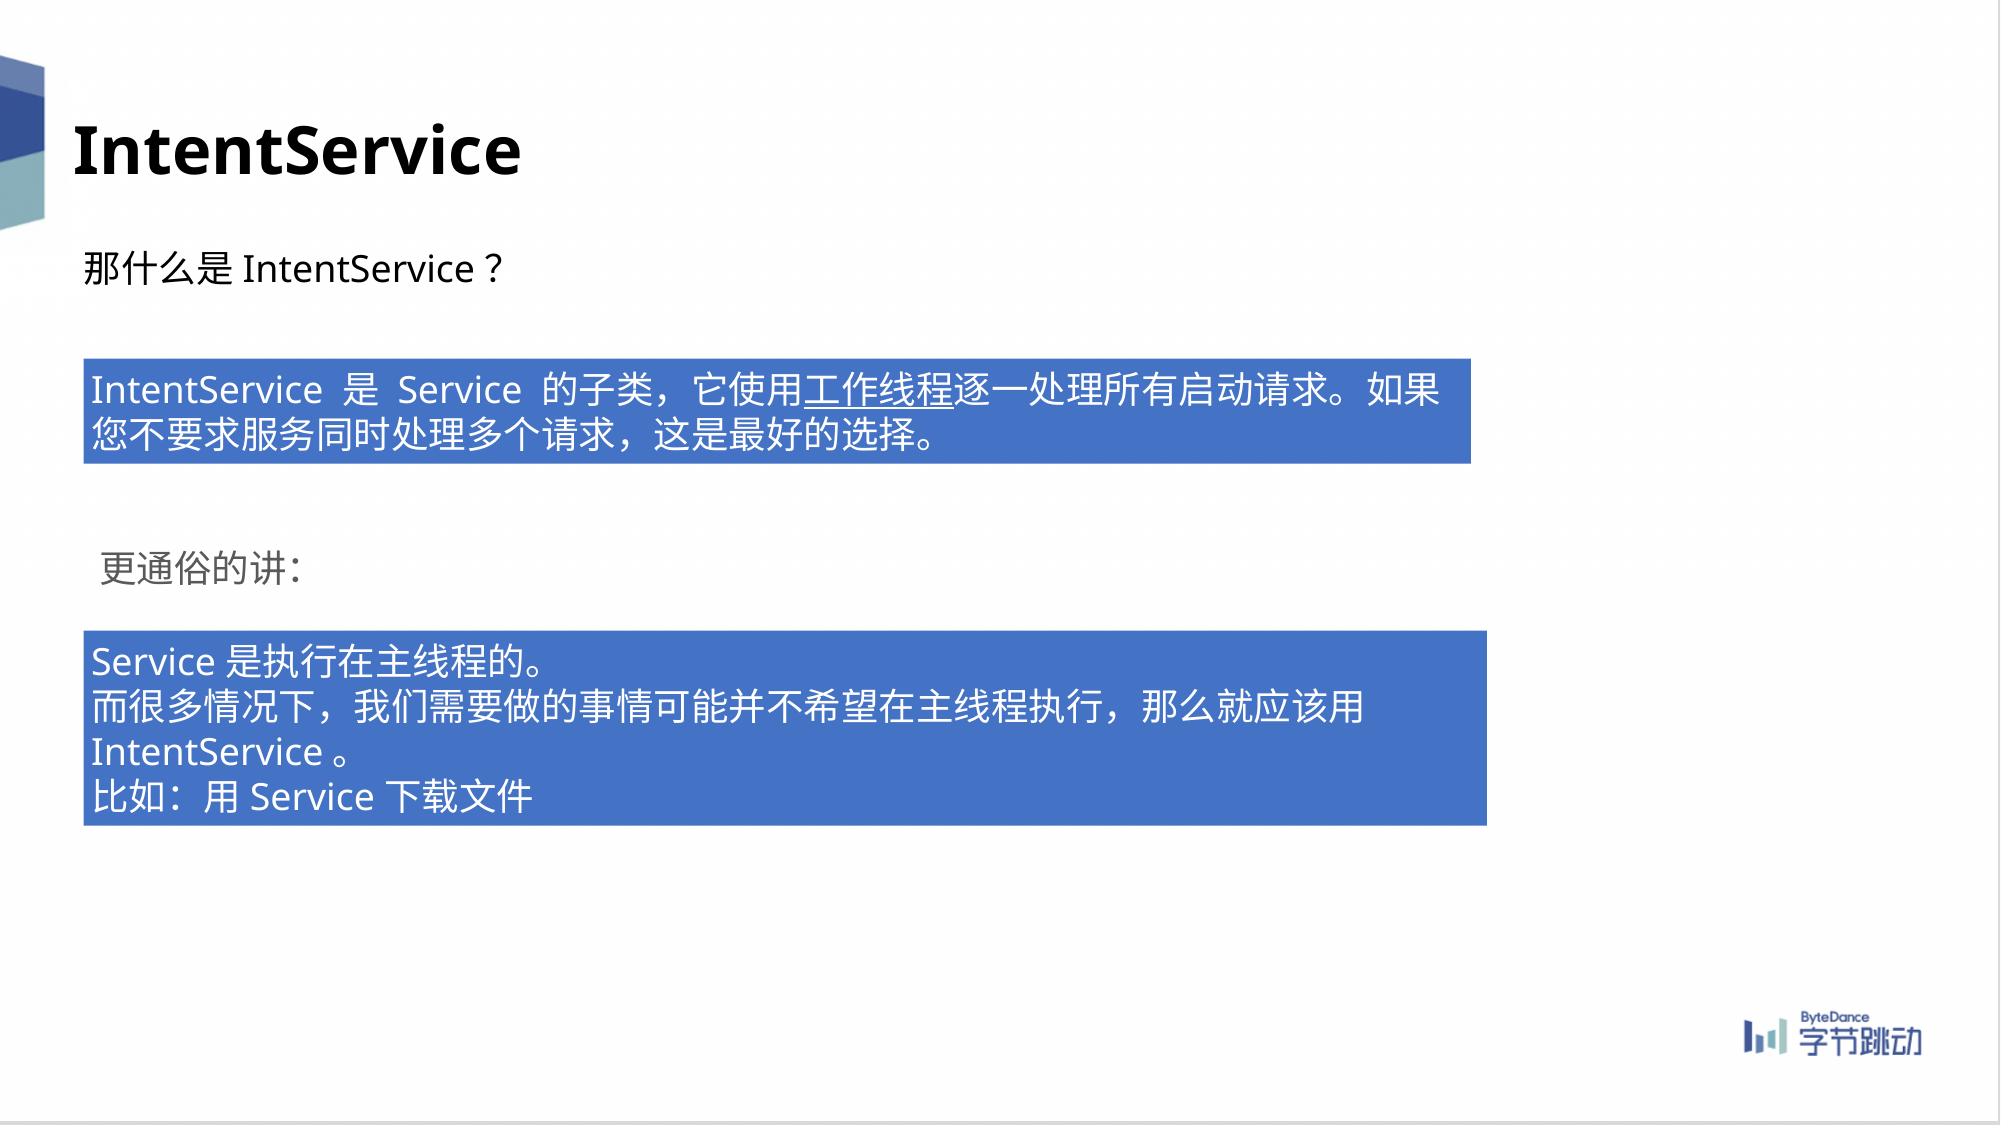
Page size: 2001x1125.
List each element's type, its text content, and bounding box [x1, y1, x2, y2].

text_box 更通俗的讲： [91, 537, 333, 598]
text_box 那什么是IntentService？ [76, 237, 530, 298]
text_box IntentService [69, 103, 528, 193]
text_box Service是执行在主线程的。 而很多情况下，我们需要做的事情可能并不希望在主线程执行，那么就应该用IntentService。 比如：用Service下载文件 [83, 630, 1487, 826]
text_box IntentService 是 Service 的子类，它使用工作线程逐一处理所有启动请求。如果您不要求服务同时处理多个请求，这是最好的选择。 [83, 358, 1471, 464]
picture [0, 0, 2001, 1125]
